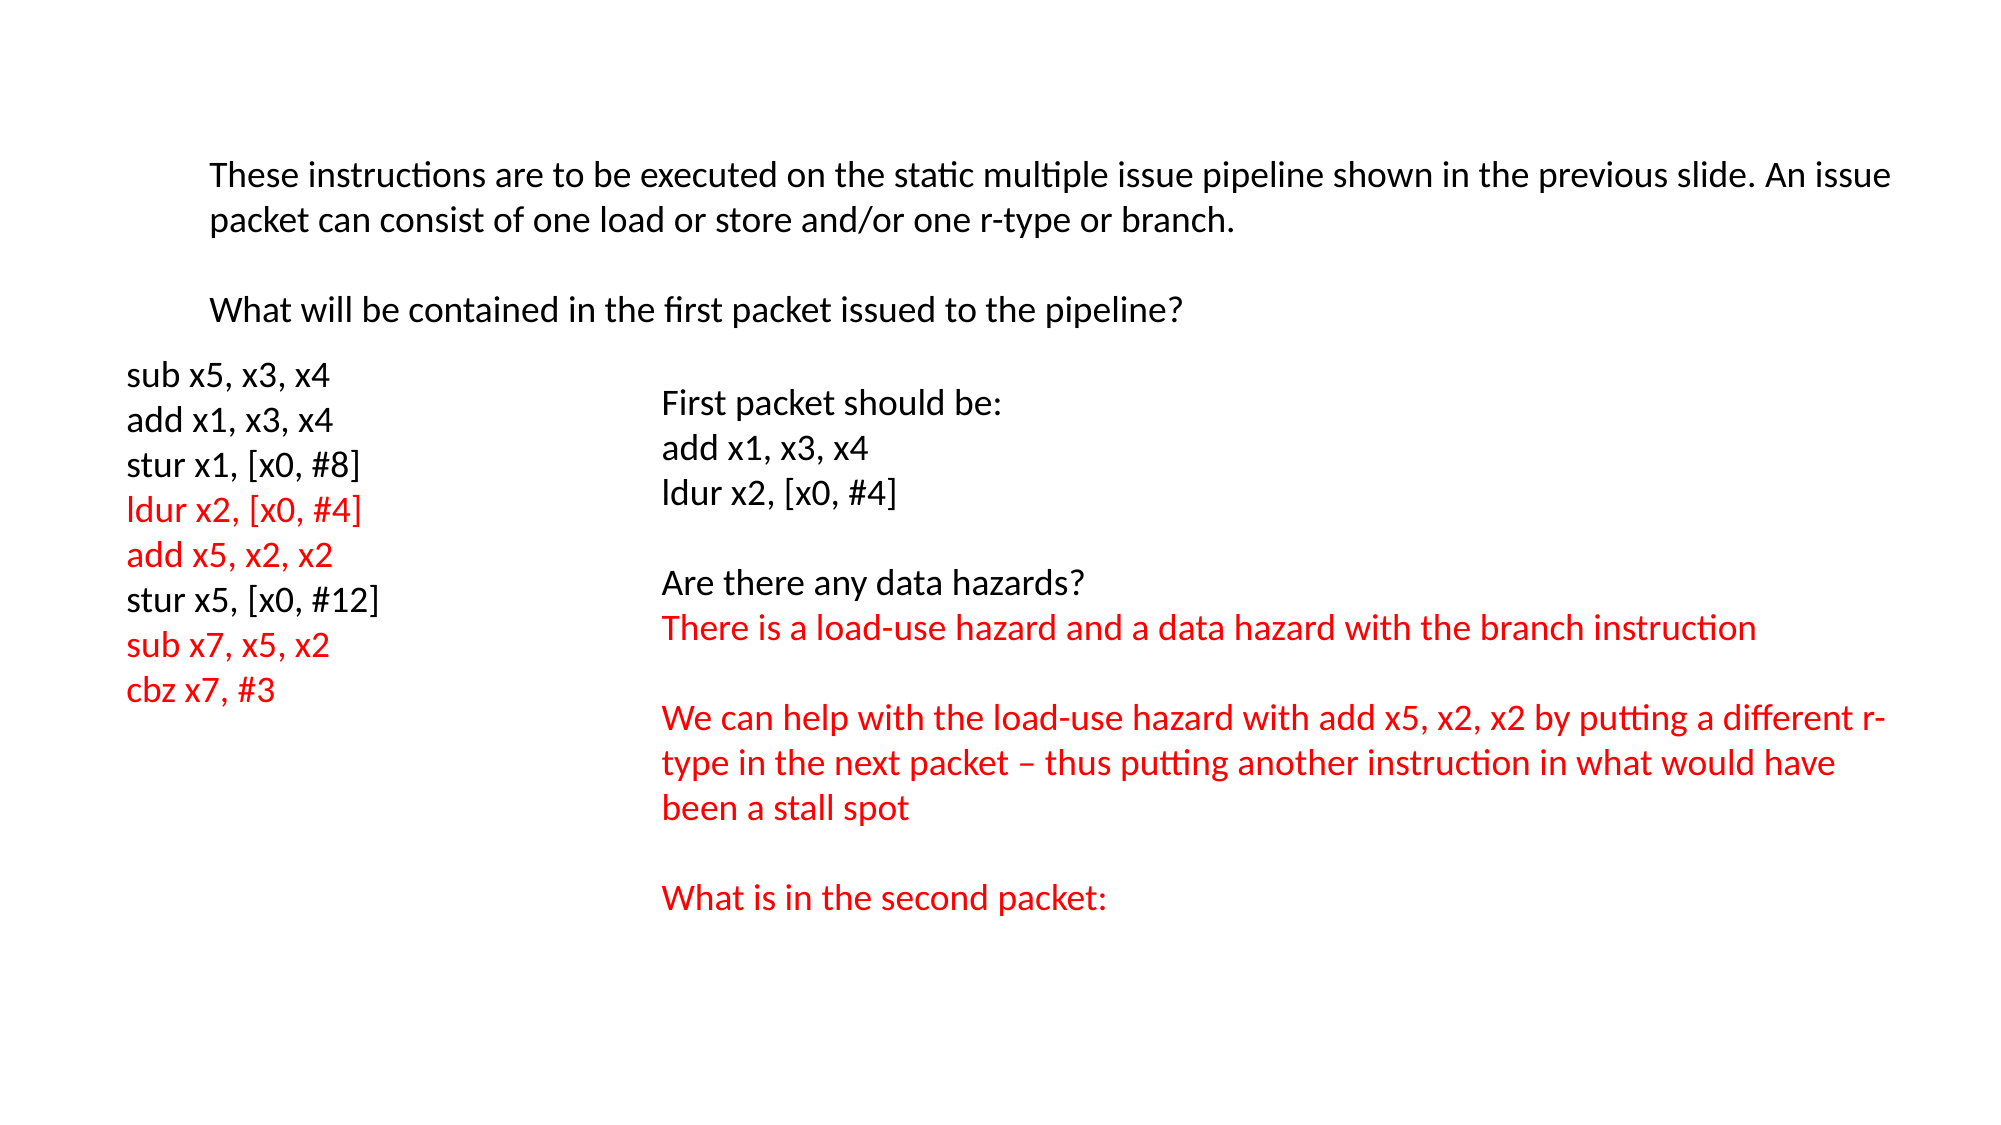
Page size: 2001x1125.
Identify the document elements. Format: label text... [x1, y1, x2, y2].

text_box These instructions are to be executed on the static multiple issue pipeline shown in the previous slide. An issue packet can consist of one load or store and/or one r-type or branch. What will be contained in the first packet issued to the pipeline? [194, 142, 1913, 338]
text_box sub x5, x3, x4 add x1, x3, x4 stur x1, [x0, #8] ldur x2, [x0, #4] add x5, x2, x2 stur x5, [x0, #12] sub x7, x5, x2 cbz x7, #3 [111, 342, 396, 718]
text_box First packet should be: add x1, x3, x4 ldur x2, [x0, #4] Are there any data hazards? There is a load-use hazard and a data hazard with the branch instruction We can help with the load-use hazard with add x5, x2, x2 by putting a different r-type in the next packet – thus putting another instruction in what would have been a stall spot What is in the second packet: [646, 370, 1913, 925]
